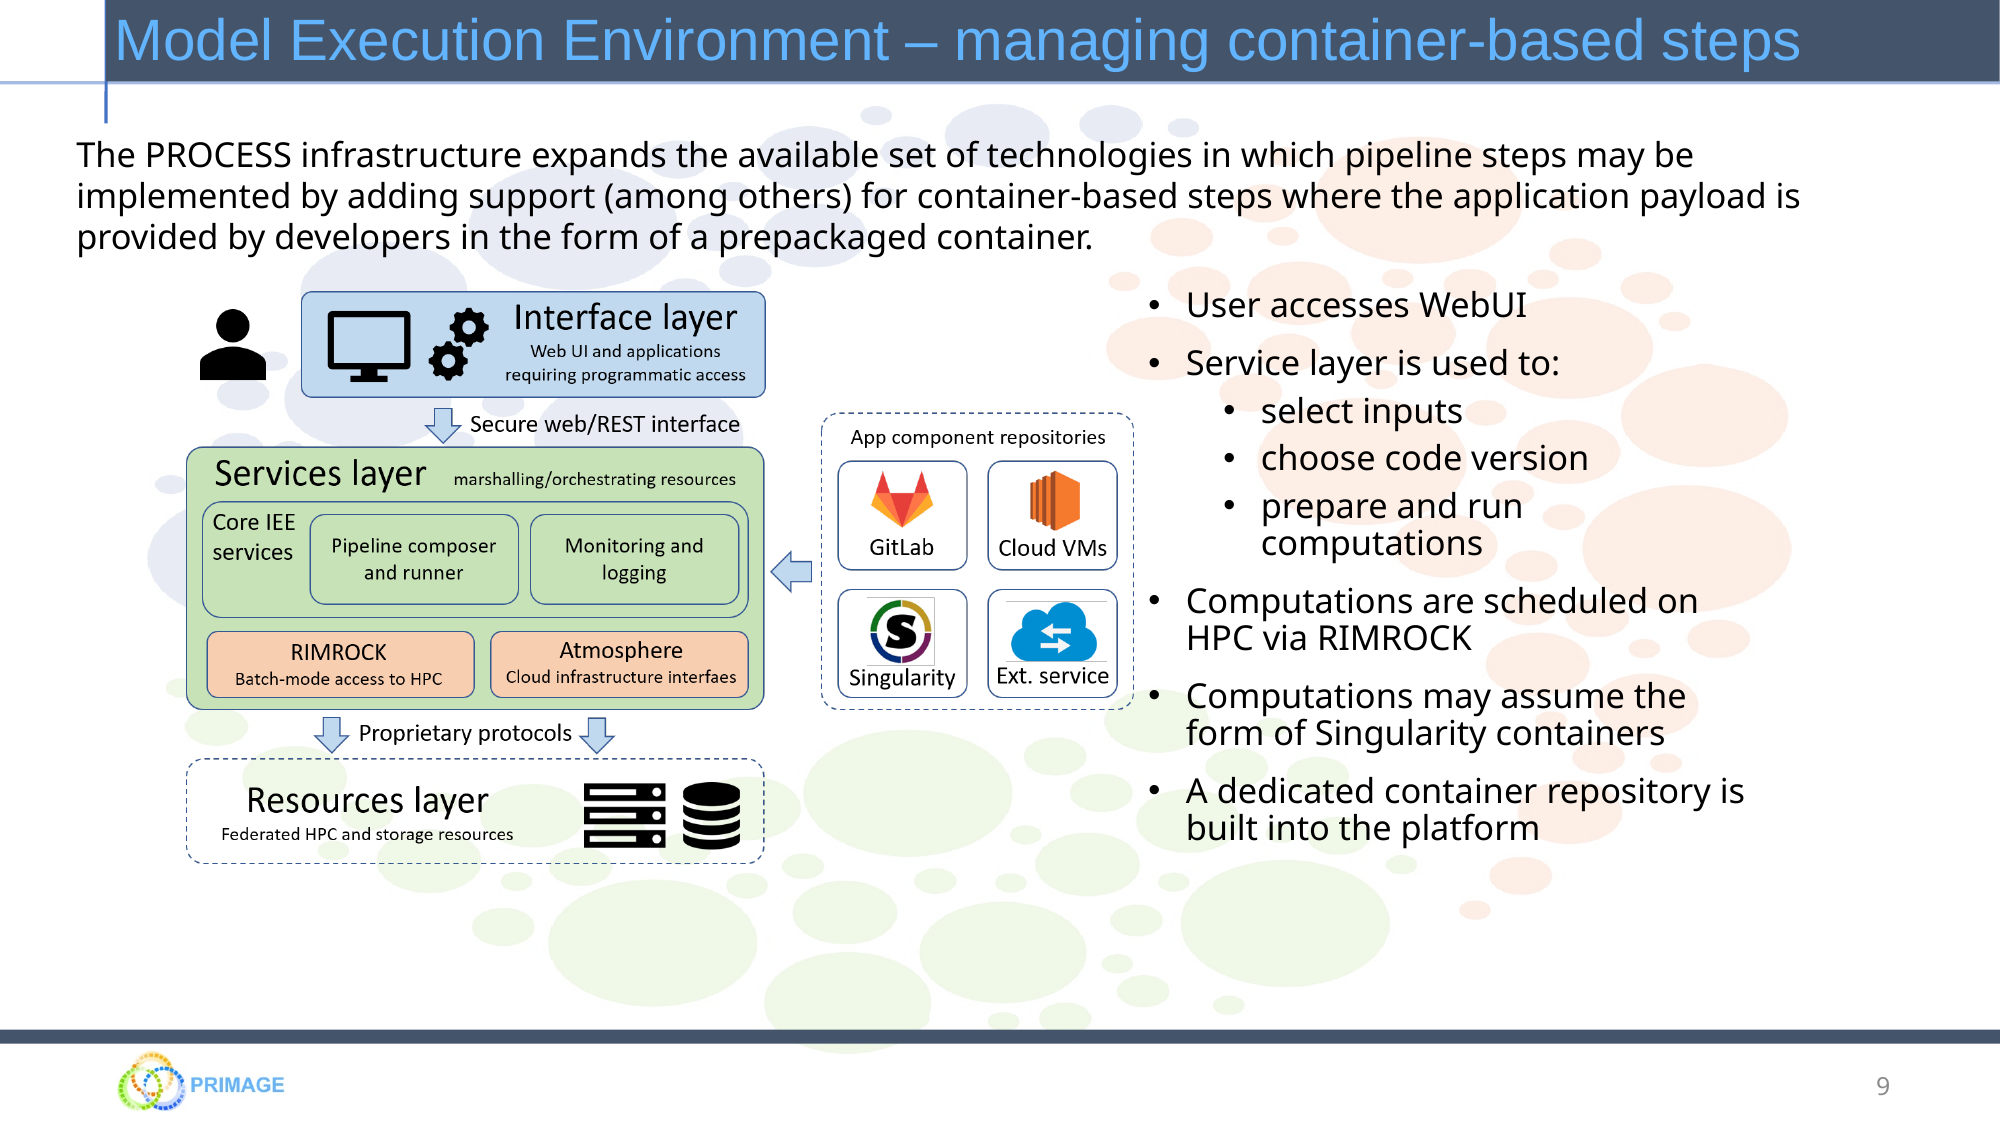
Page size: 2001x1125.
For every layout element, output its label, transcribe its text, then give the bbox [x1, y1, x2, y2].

text_box [107, 0, 2000, 82]
text_box Model Execution Environment – managing container-based steps [114, 7, 1943, 77]
text_box The PROCESS infrastructure expands the available set of technologies in which pipeline steps may be implemented by adding support (among others) for container-based steps where the application payload is provided by developers in the form of a prepackaged container. [61, 125, 1854, 386]
text_box User accesses WebUI Service layer is used to: select inputs choose code version prepare and run computations Computations are scheduled on HPC via RIMROCK Computations may assume the form of Singularity containers A dedicated container repository is built into the platform [1133, 280, 1763, 1032]
slide_number 9 [1455, 1057, 1906, 1118]
picture [169, 280, 1134, 864]
text_box [0, 1029, 2000, 1045]
picture [116, 1050, 287, 1113]
